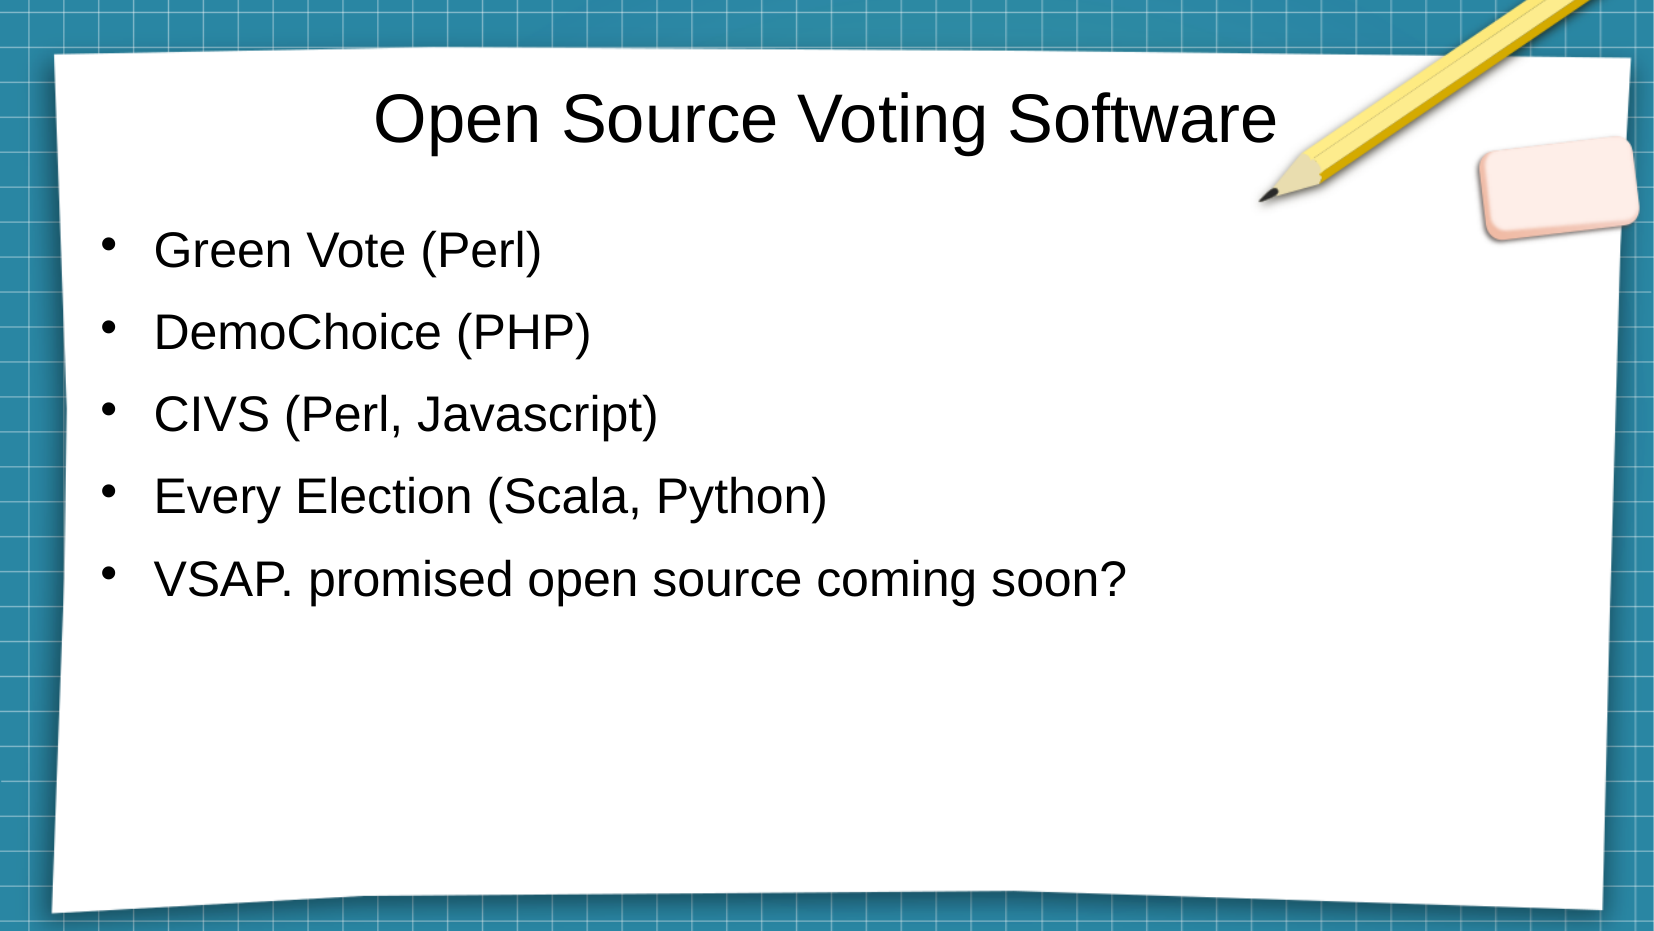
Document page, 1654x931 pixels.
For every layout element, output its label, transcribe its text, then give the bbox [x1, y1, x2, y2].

picture [0, 0, 1654, 931]
text_box Green Vote (Perl) DemoChoice (PHP) CIVS (Perl, Javascript) Every Election (Scala, Python) VSAP. promised open source coming soon? [82, 217, 1571, 757]
text_box Open Source Voting Software [82, 37, 1571, 193]
